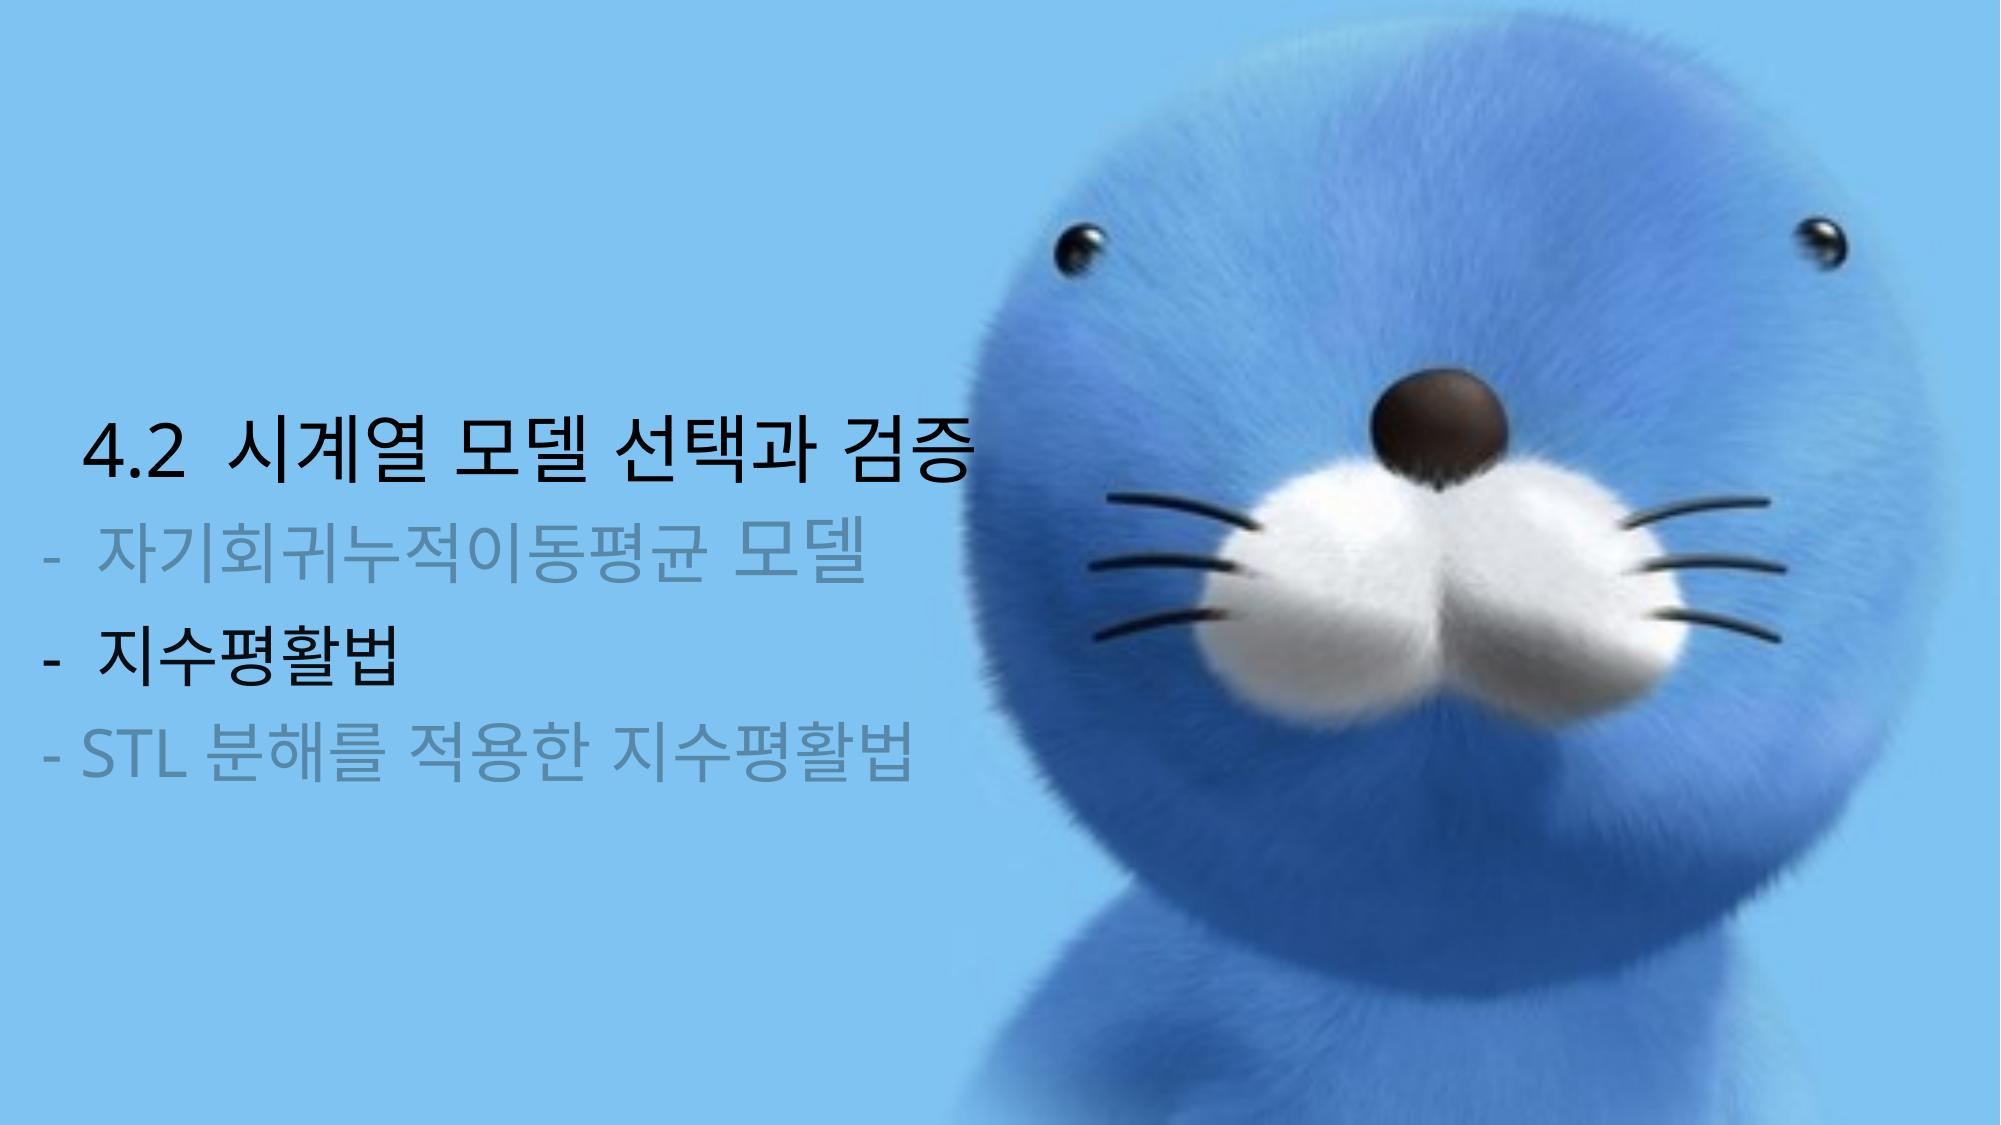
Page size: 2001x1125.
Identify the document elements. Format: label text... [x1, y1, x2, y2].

text_box - 자기회귀누적이동평균 모델 [26, 496, 200, 601]
text_box - 지수평활법 [26, 607, 200, 702]
text_box 4.2 시계열 모델 선택과 검증 [0, 395, 200, 500]
text_box - STL분해를 적용한 지수평활법 [26, 703, 200, 798]
picture [200, 0, 2000, 1125]
